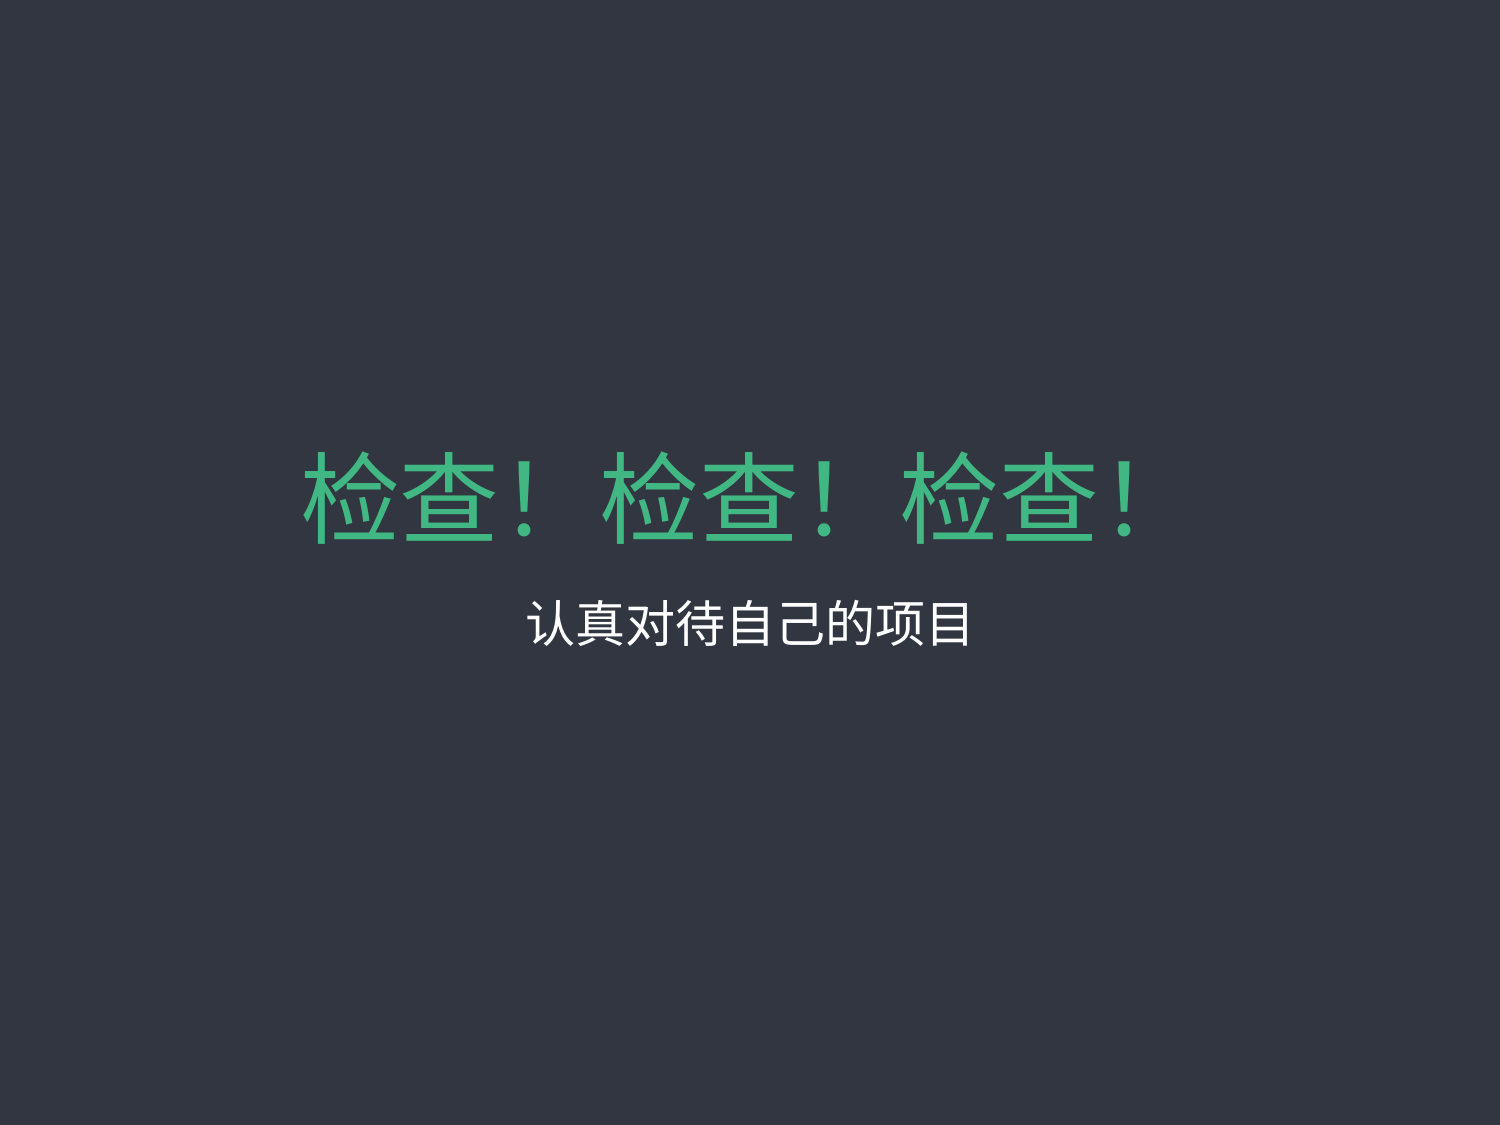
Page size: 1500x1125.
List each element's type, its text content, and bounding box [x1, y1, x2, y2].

title 检查！检查！检查！ [103, 441, 1397, 566]
subtitle 认真对待自己的项目 [103, 585, 1397, 661]
